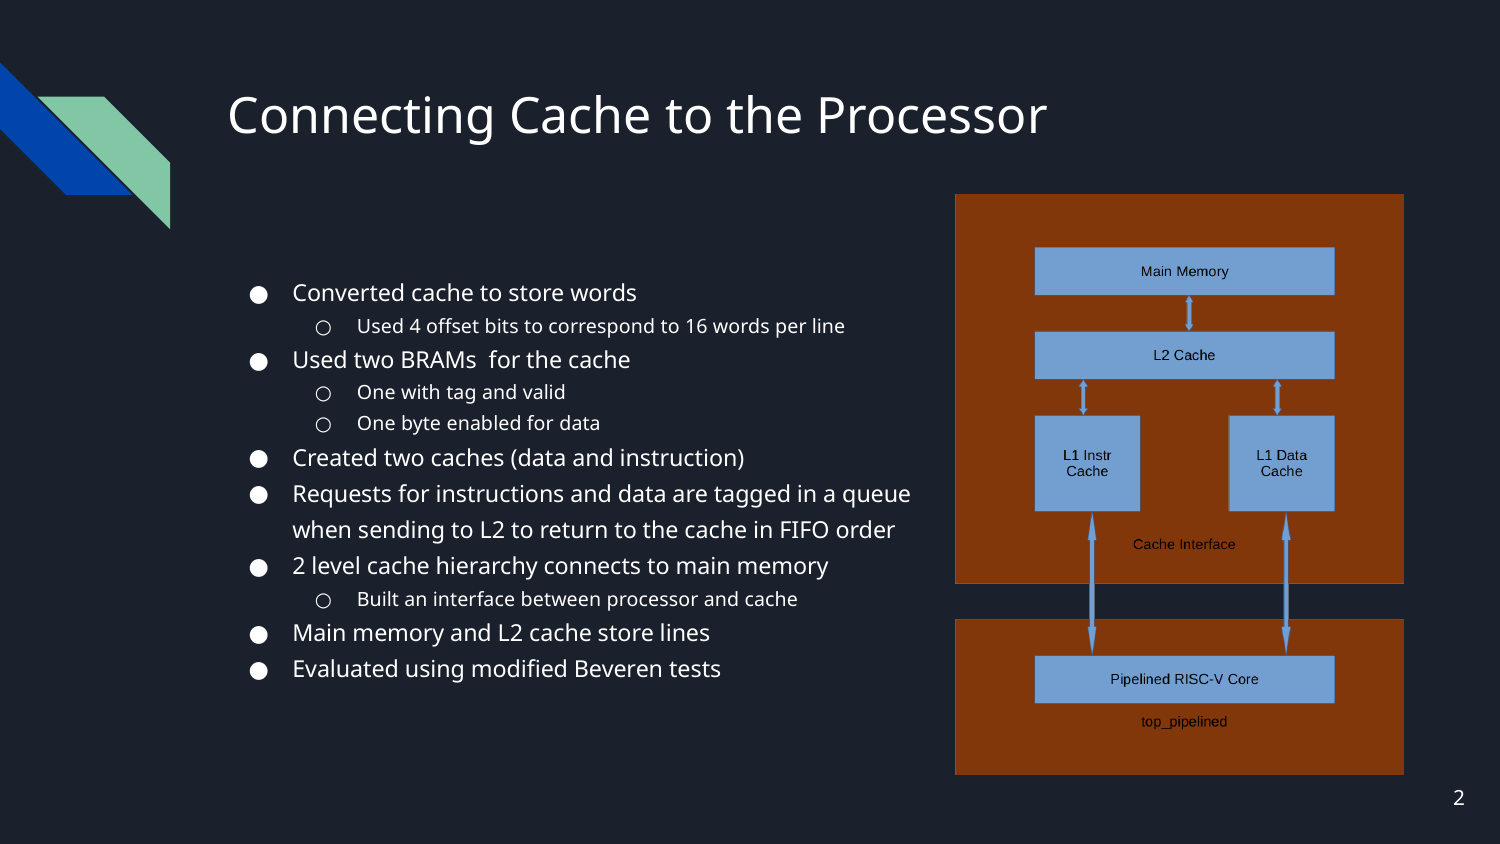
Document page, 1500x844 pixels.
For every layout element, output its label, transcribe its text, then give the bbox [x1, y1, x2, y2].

slide_number ‹#› [1389, 764, 1480, 830]
title Connecting Cache to the Processor [212, 64, 1368, 215]
picture [955, 194, 1404, 775]
list Converted cache to store words Used 4 offset bits to correspond to 16 words per line Used two BRAMs for the cache One with tag and valid One byte enabled for data Created two caches (data and instruction) Requests for instructions and data are tagged in a queue when sending to L2 to return to the cache in FIFO order 2 level cache hierarchy connects to main memory Built an interface between processor and cache Main memory and L2 cache store lines Evaluated using modified Beveren tests [212, 257, 930, 735]
